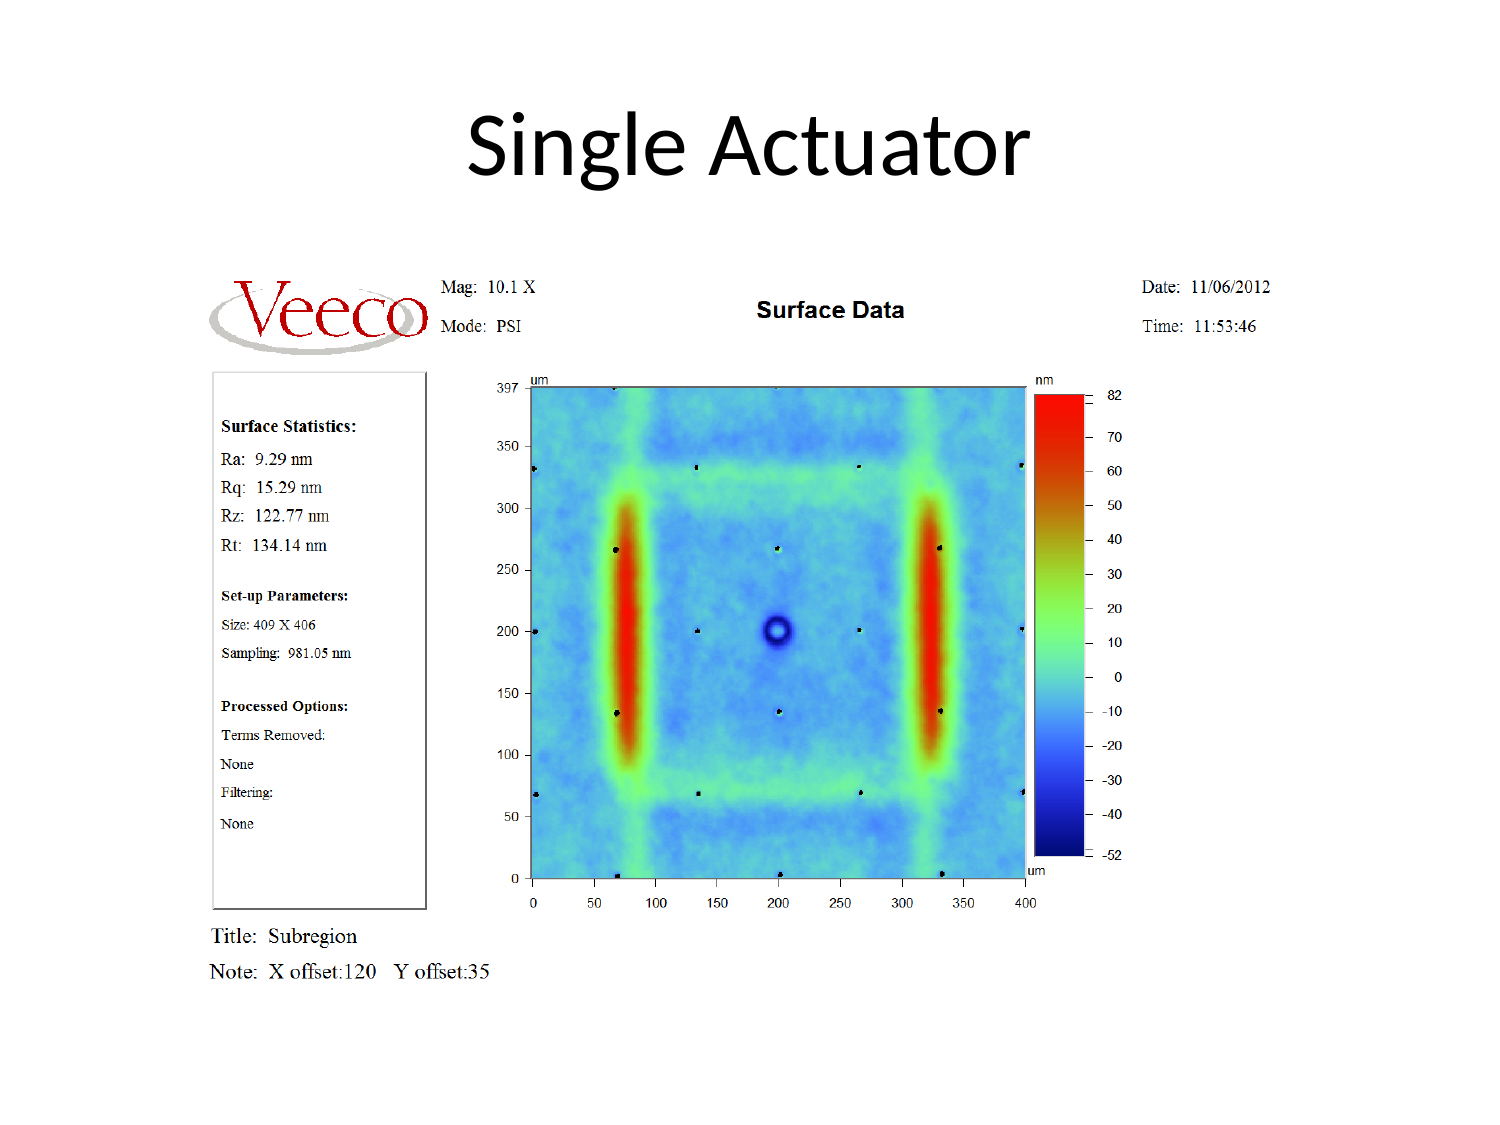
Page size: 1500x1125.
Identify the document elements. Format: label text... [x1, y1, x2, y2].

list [74, 264, 1426, 1004]
title Single Actuator [75, 45, 1425, 233]
